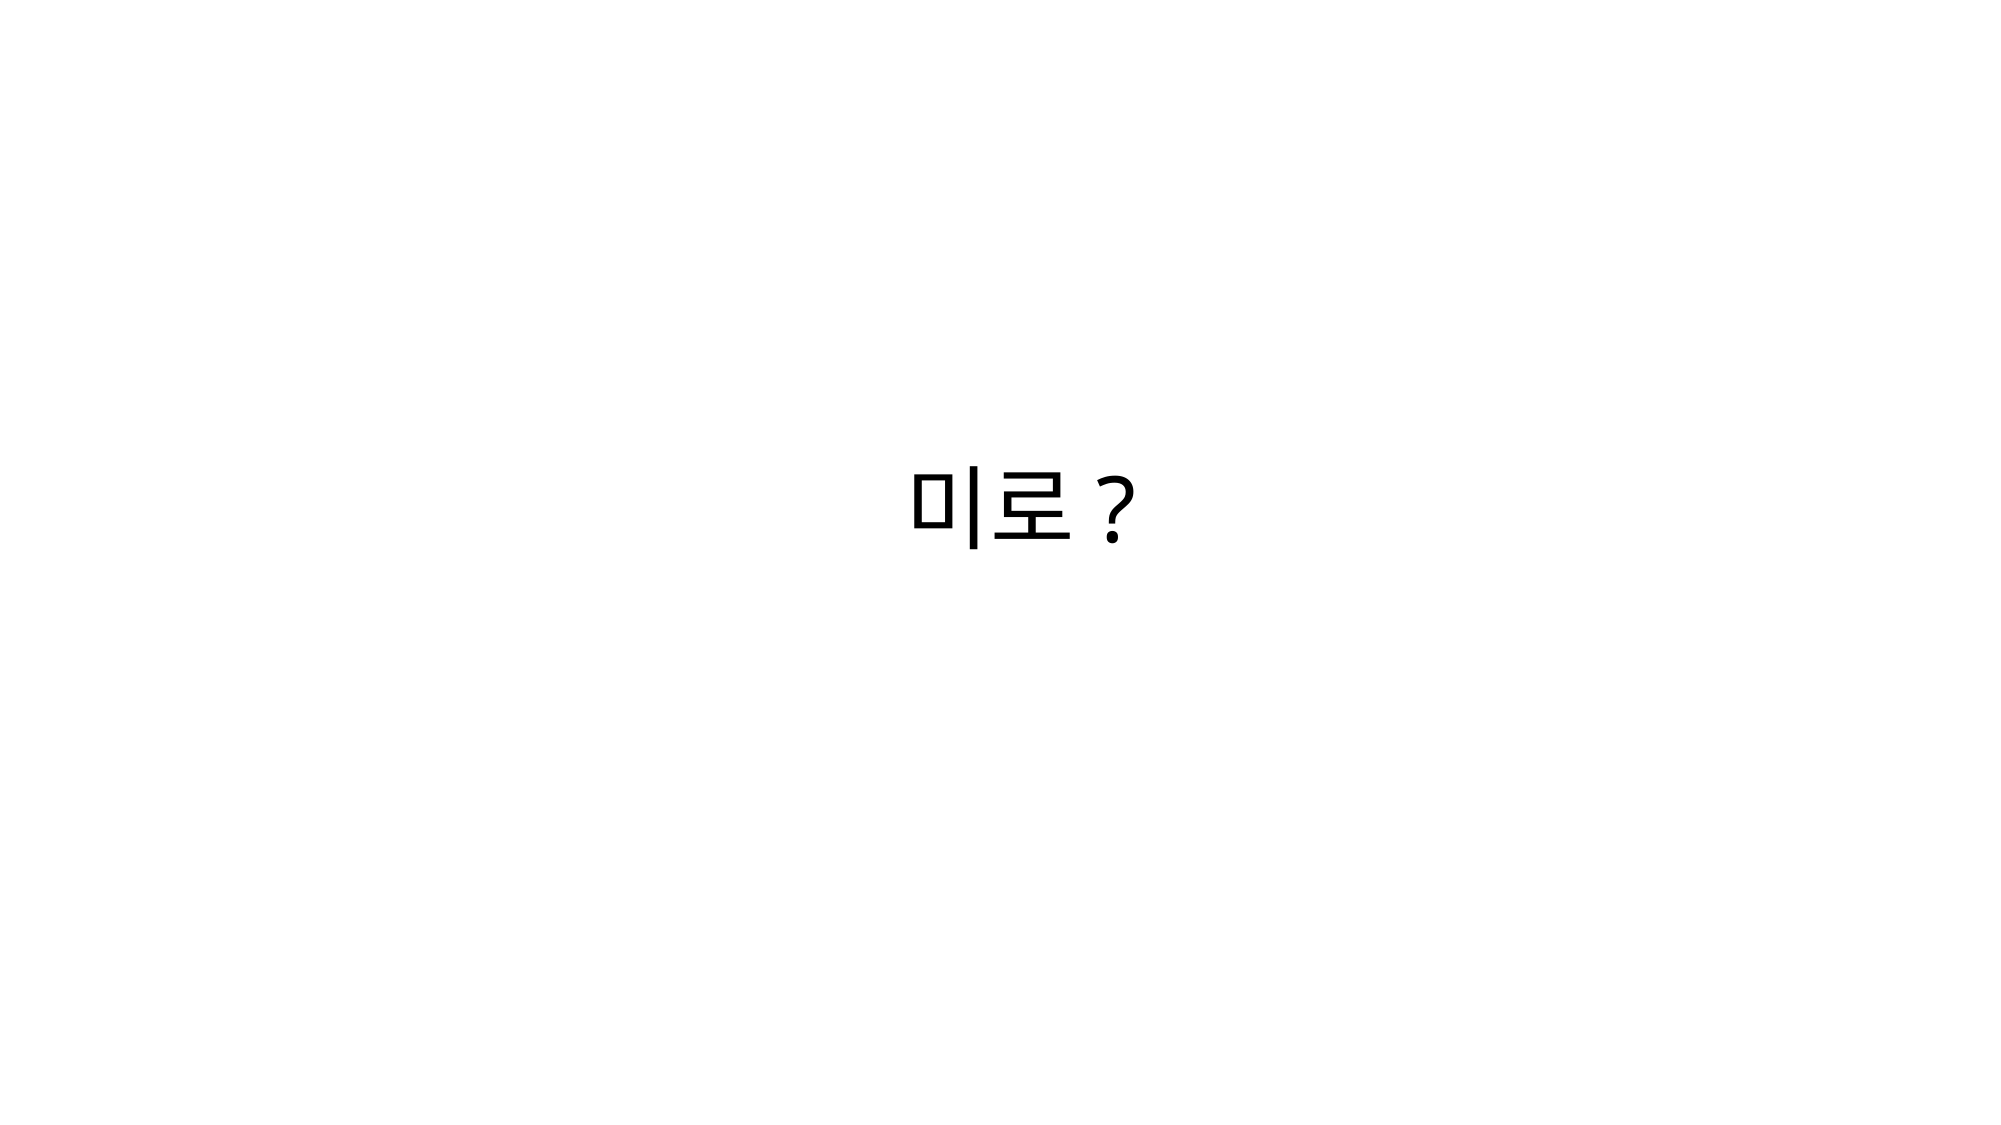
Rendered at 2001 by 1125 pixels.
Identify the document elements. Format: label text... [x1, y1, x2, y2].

text_box 미로? [890, 443, 1110, 569]
